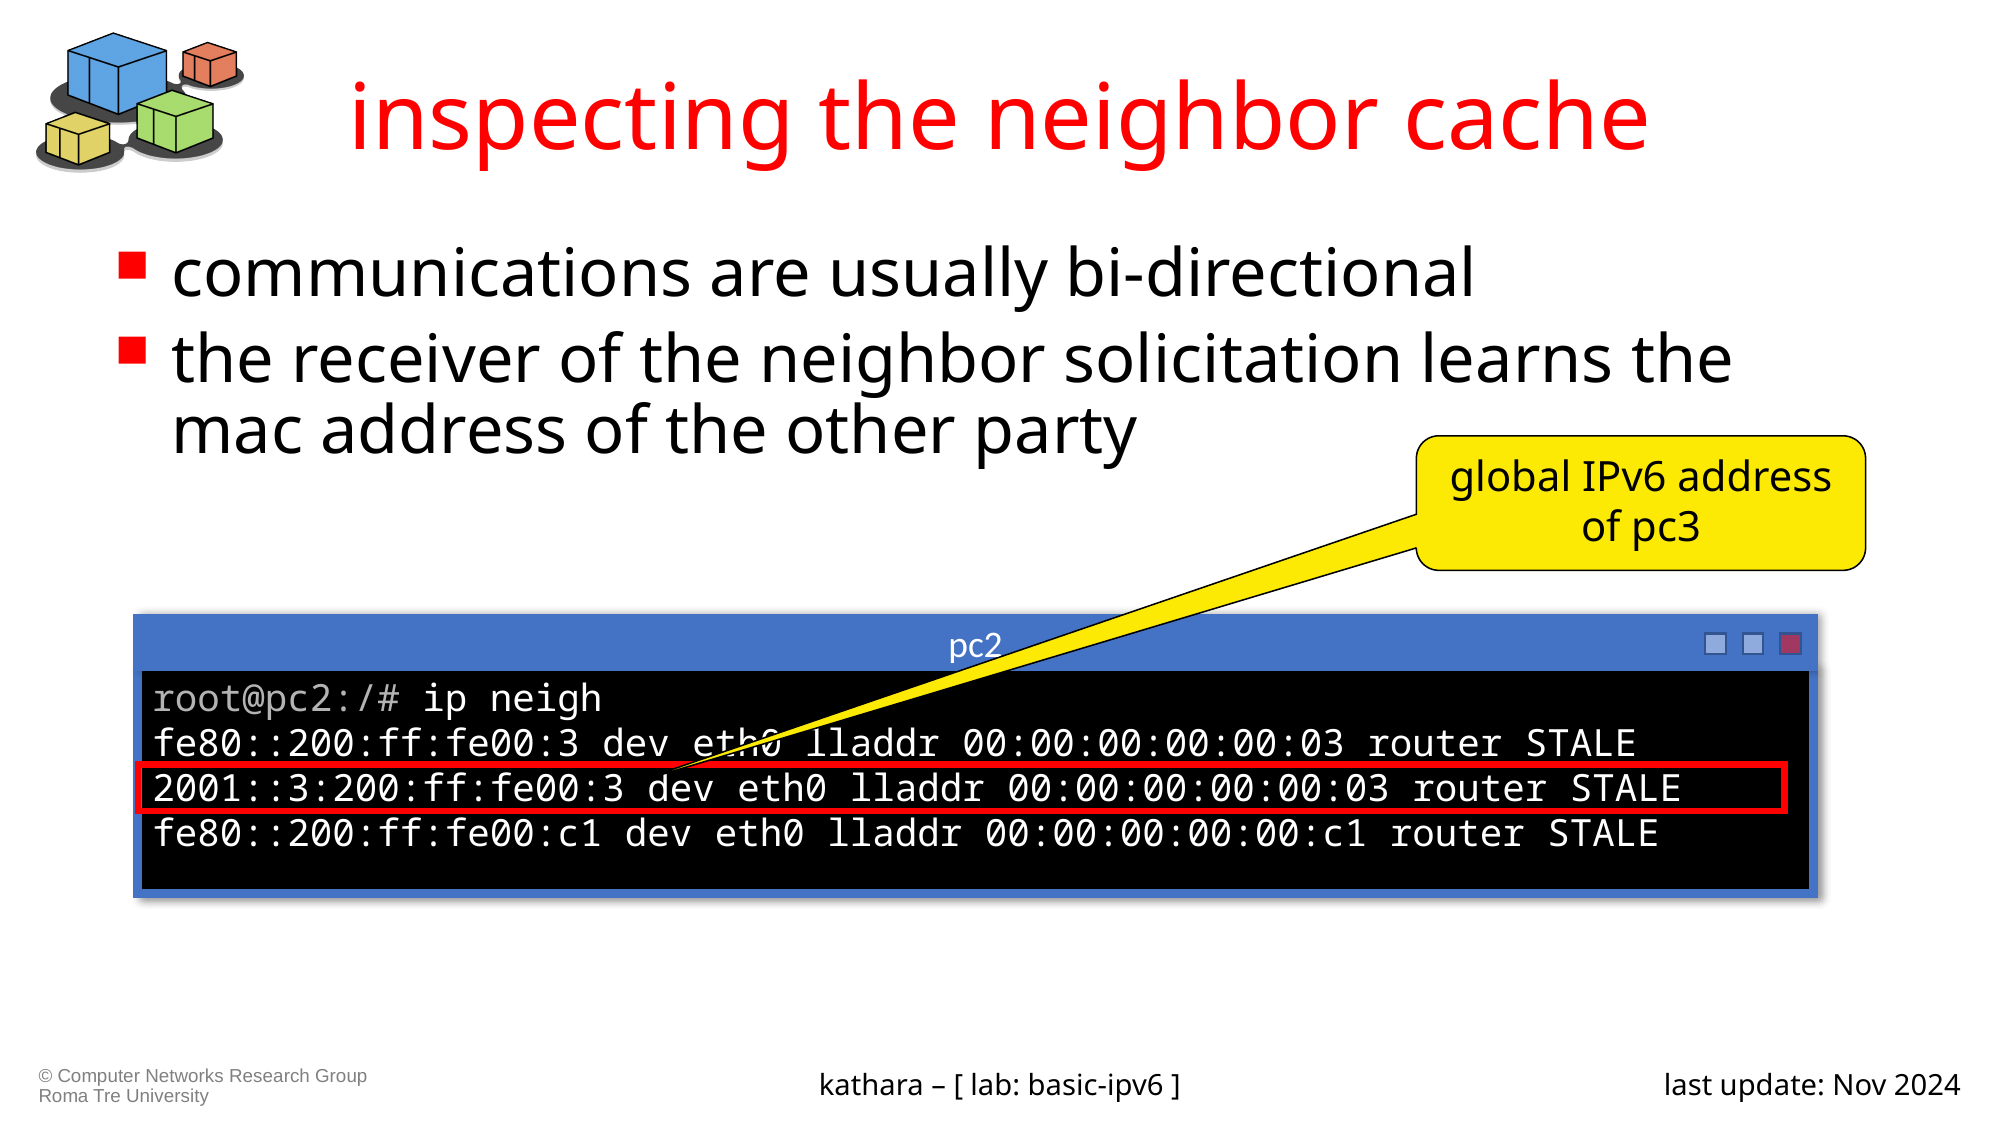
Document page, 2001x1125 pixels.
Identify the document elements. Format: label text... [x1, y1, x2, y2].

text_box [137, 618, 1814, 894]
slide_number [1519, 1058, 1977, 1114]
list communications are usually bi-directional the receiver of the neighbor solicitation learns the mac address of the other party [99, 231, 1900, 1005]
picture [36, 32, 99, 173]
text_box global IPv6 address of pc3 [1119, 435, 1866, 616]
footer kathara – [ lab: basic-ipv6 ] [511, 1058, 1489, 1114]
title inspecting the neighbor cache [99, 19, 1900, 207]
